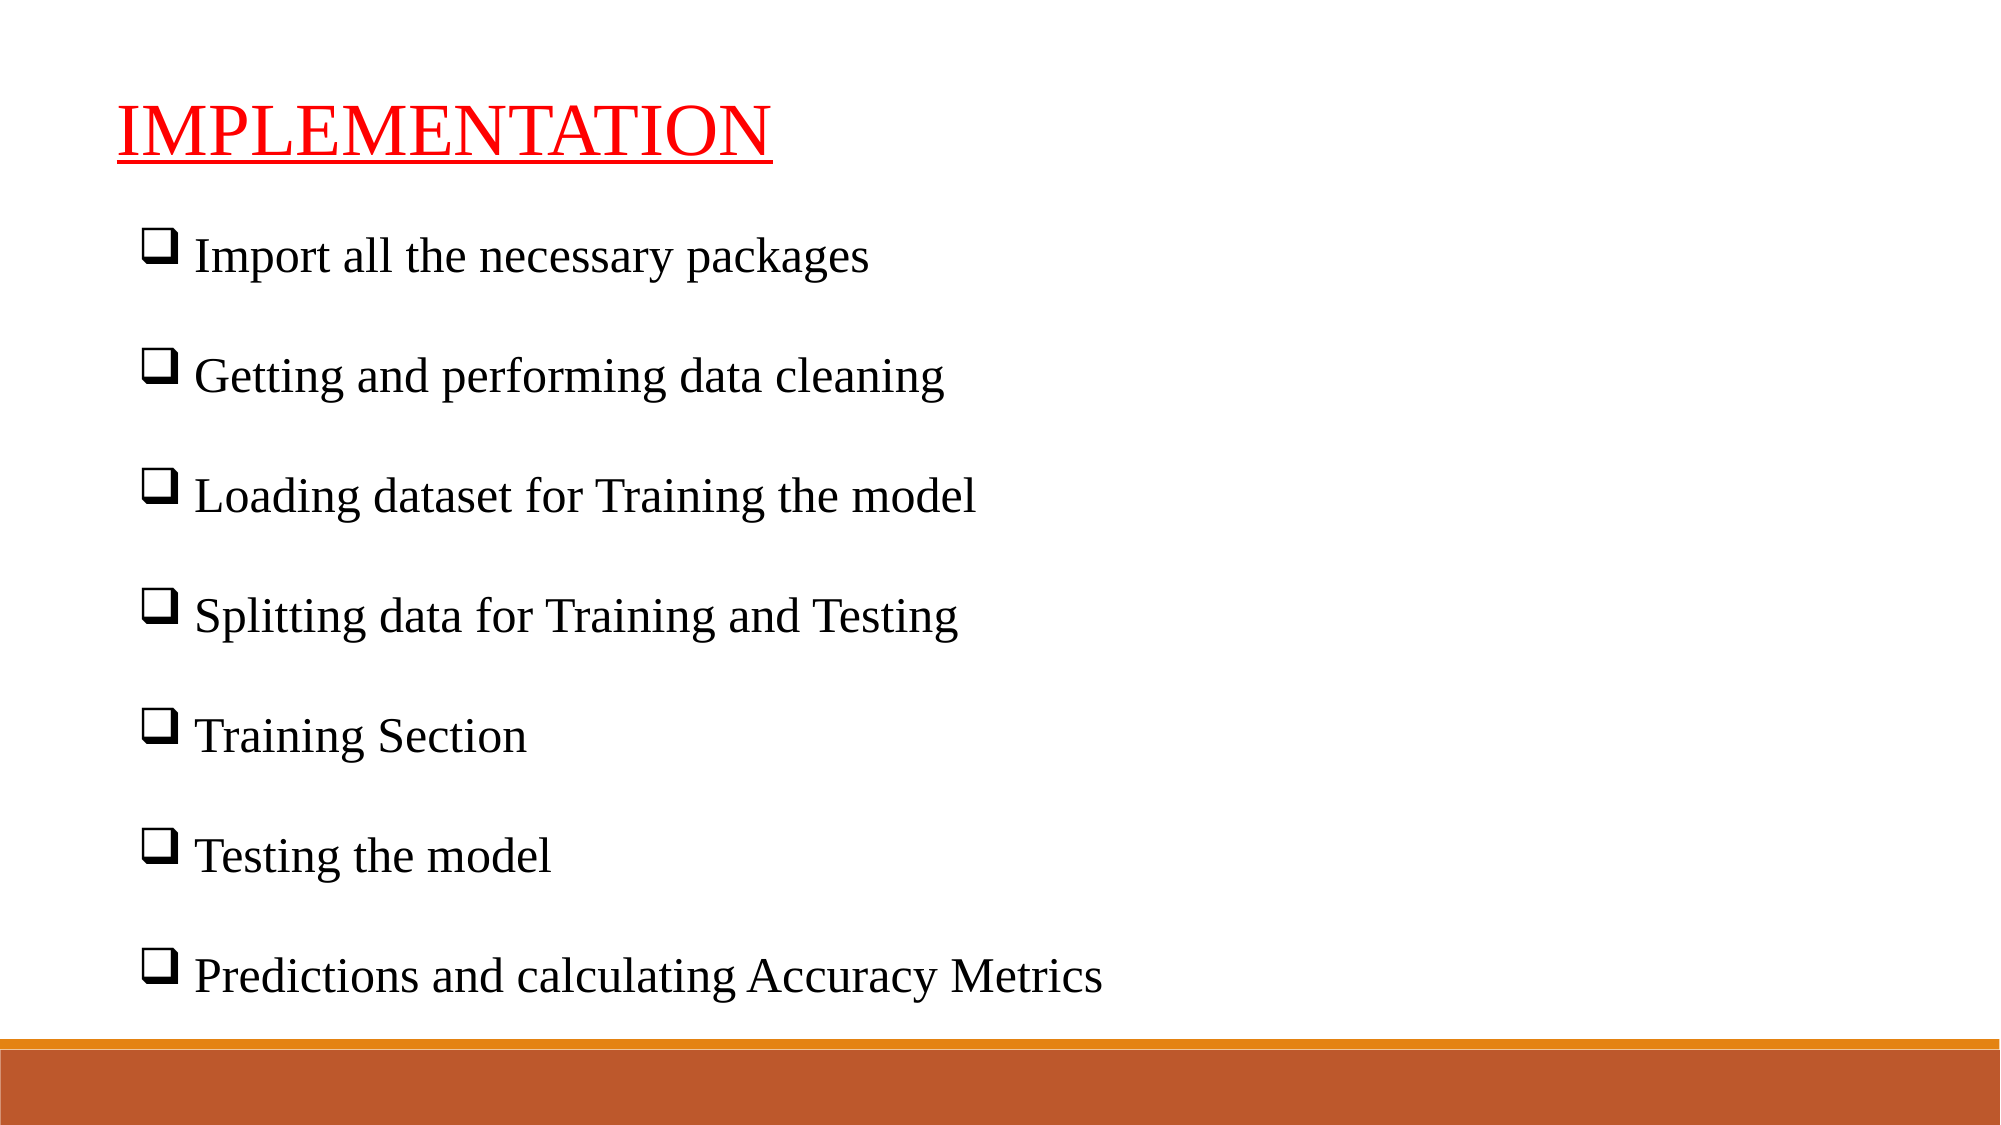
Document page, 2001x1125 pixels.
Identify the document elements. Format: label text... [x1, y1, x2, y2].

text_box IMPLEMENTATION [101, 73, 891, 179]
text_box Import all the necessary packages Getting and performing data cleaning Loading dataset for Training the model Splitting data for Training and Testing Training Section Testing the model Predictions and calculating Accuracy Metrics [123, 215, 1619, 1055]
